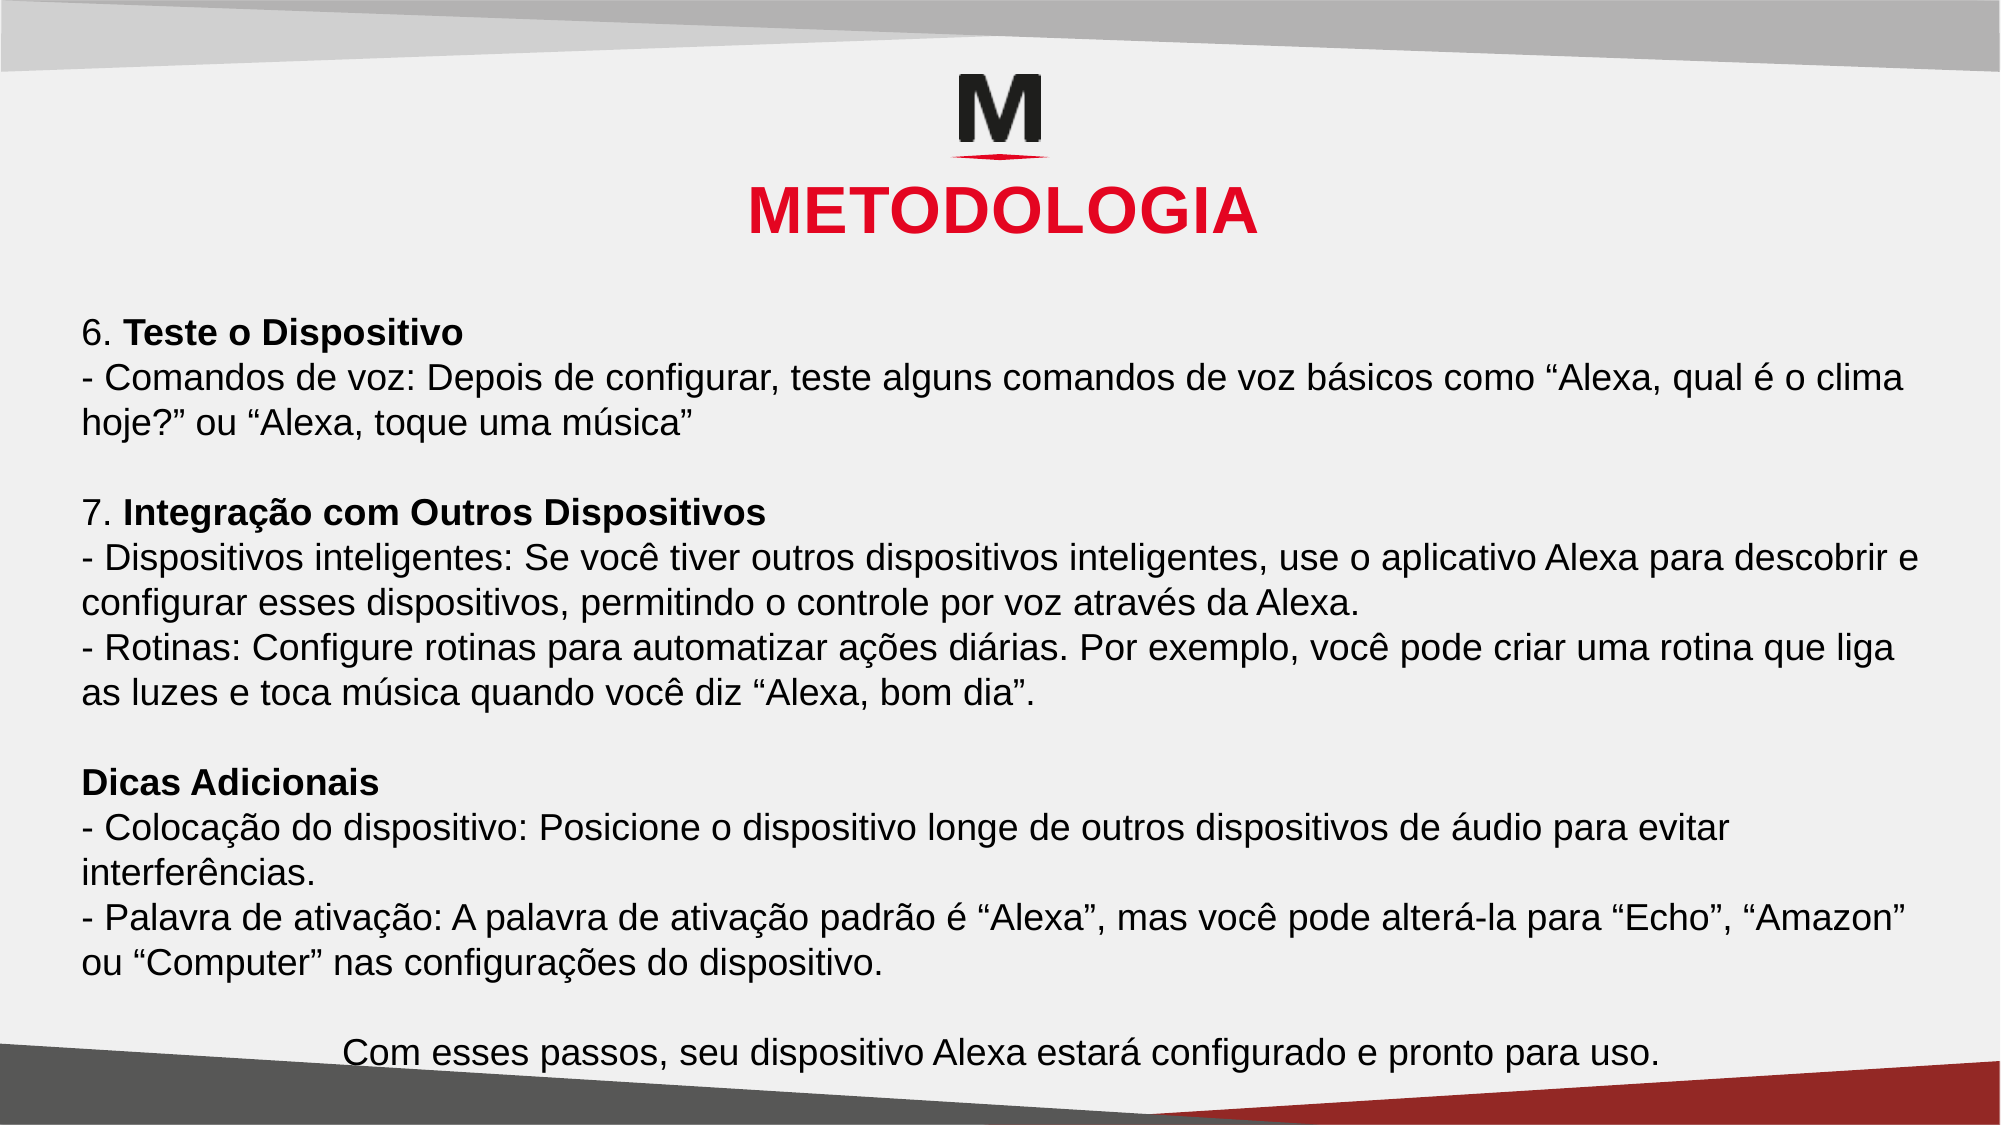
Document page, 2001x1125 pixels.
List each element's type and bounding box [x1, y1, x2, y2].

text_box [950, 74, 1050, 161]
text_box [0, 0, 2000, 1125]
